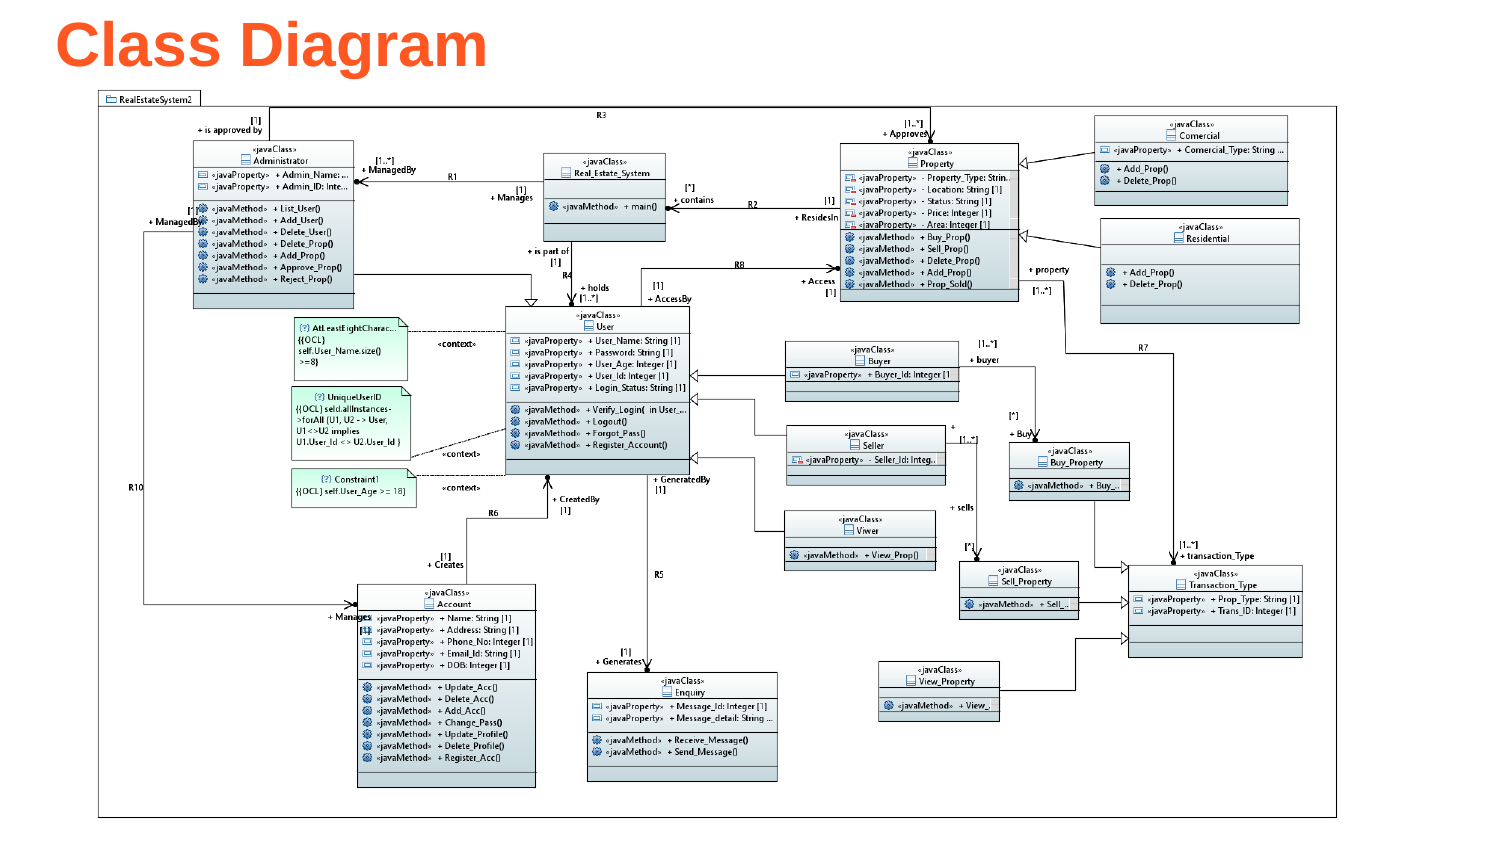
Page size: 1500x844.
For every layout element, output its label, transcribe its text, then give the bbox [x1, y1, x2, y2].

title Class Diagram [40, 0, 1439, 83]
picture [90, 82, 1345, 826]
